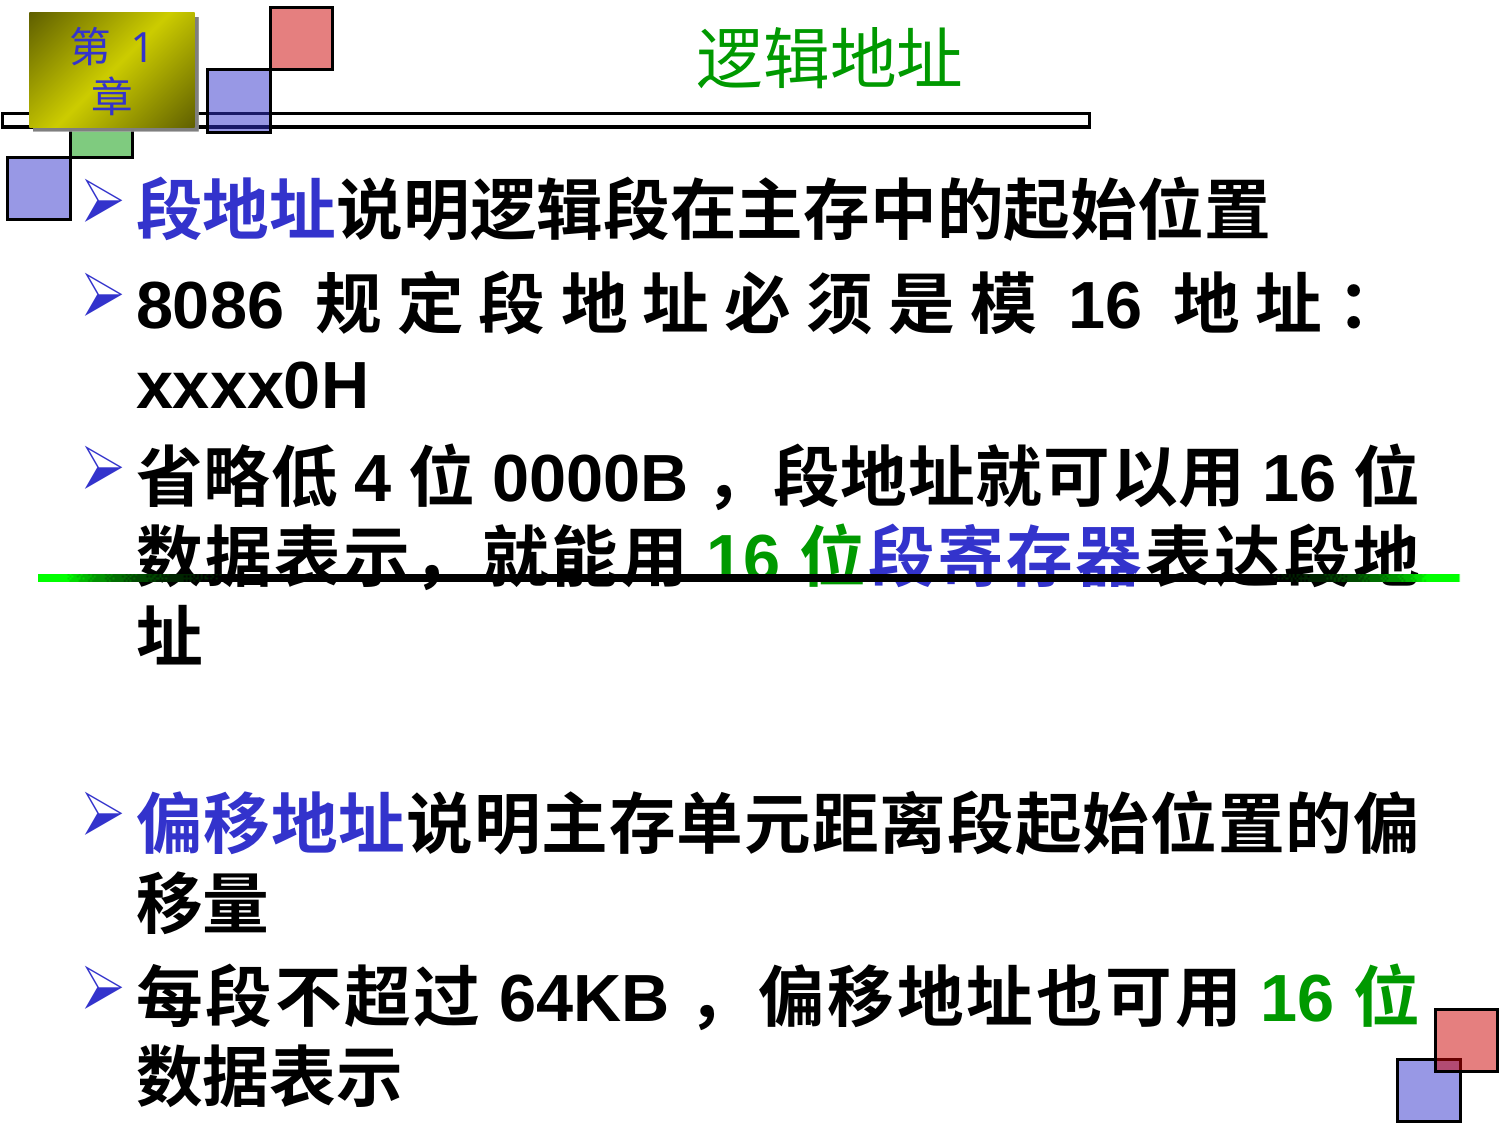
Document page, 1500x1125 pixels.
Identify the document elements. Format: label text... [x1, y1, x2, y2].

title 逻辑地址 [336, 12, 1324, 102]
list 段地址说明逻辑段在主存中的起始位置 8086规定段地址必须是模16地址：xxxx0H 省略低4位0000B，段地址就可以用16位数据表示，就能用16位段寄存器表达段地址 偏移地址说明主存单元距离段起始位置的偏移量 每段不超过64KB，偏移地址也可用16位数据表示 [64, 582, 1436, 1059]
picture [38, 574, 1462, 582]
list 段地址说明逻辑段在主存中的起始位置 8086规定段地址必须是模16地址：xxxx0H 省略低4位0000B，段地址就可以用16位数据表示，就能用16位段寄存器表达段地址 偏移地址说明主存单元距离段起始位置的偏移量 每段不超过64KB，偏移地址也可用16位数据表示 [64, 160, 1436, 574]
